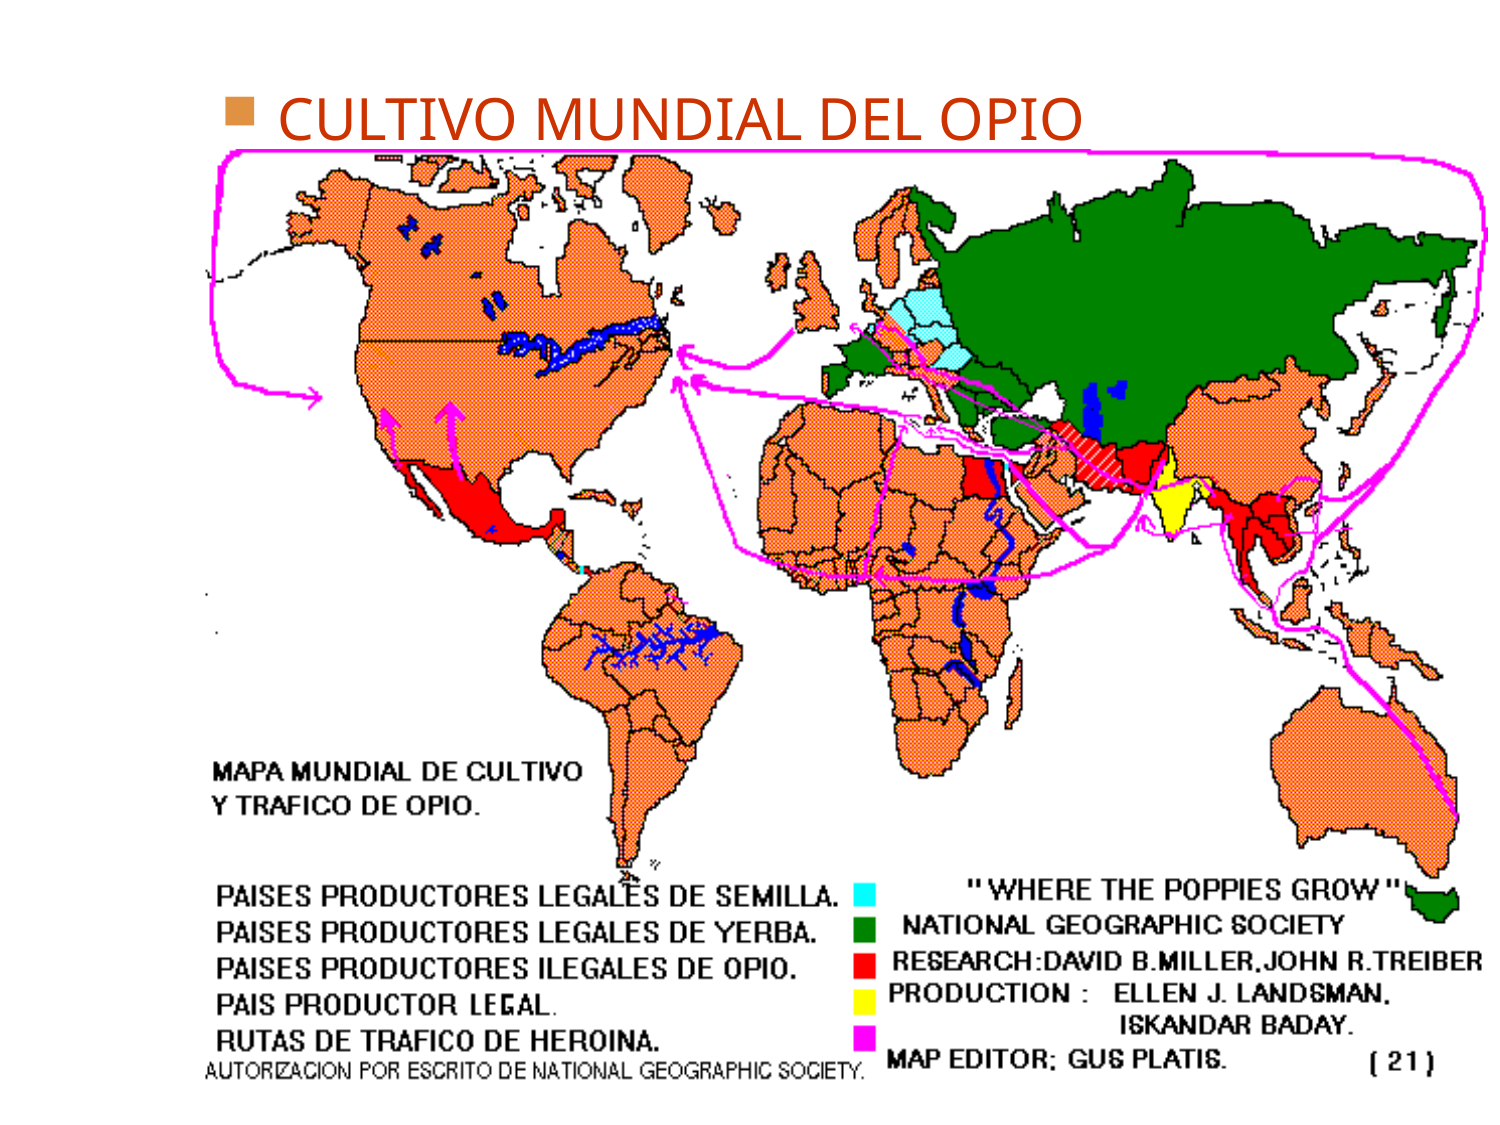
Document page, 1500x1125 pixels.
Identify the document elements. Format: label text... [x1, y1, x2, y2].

picture [199, 149, 1488, 1088]
list CULTIVO MUNDIAL DEL OPIO [206, 75, 1482, 148]
